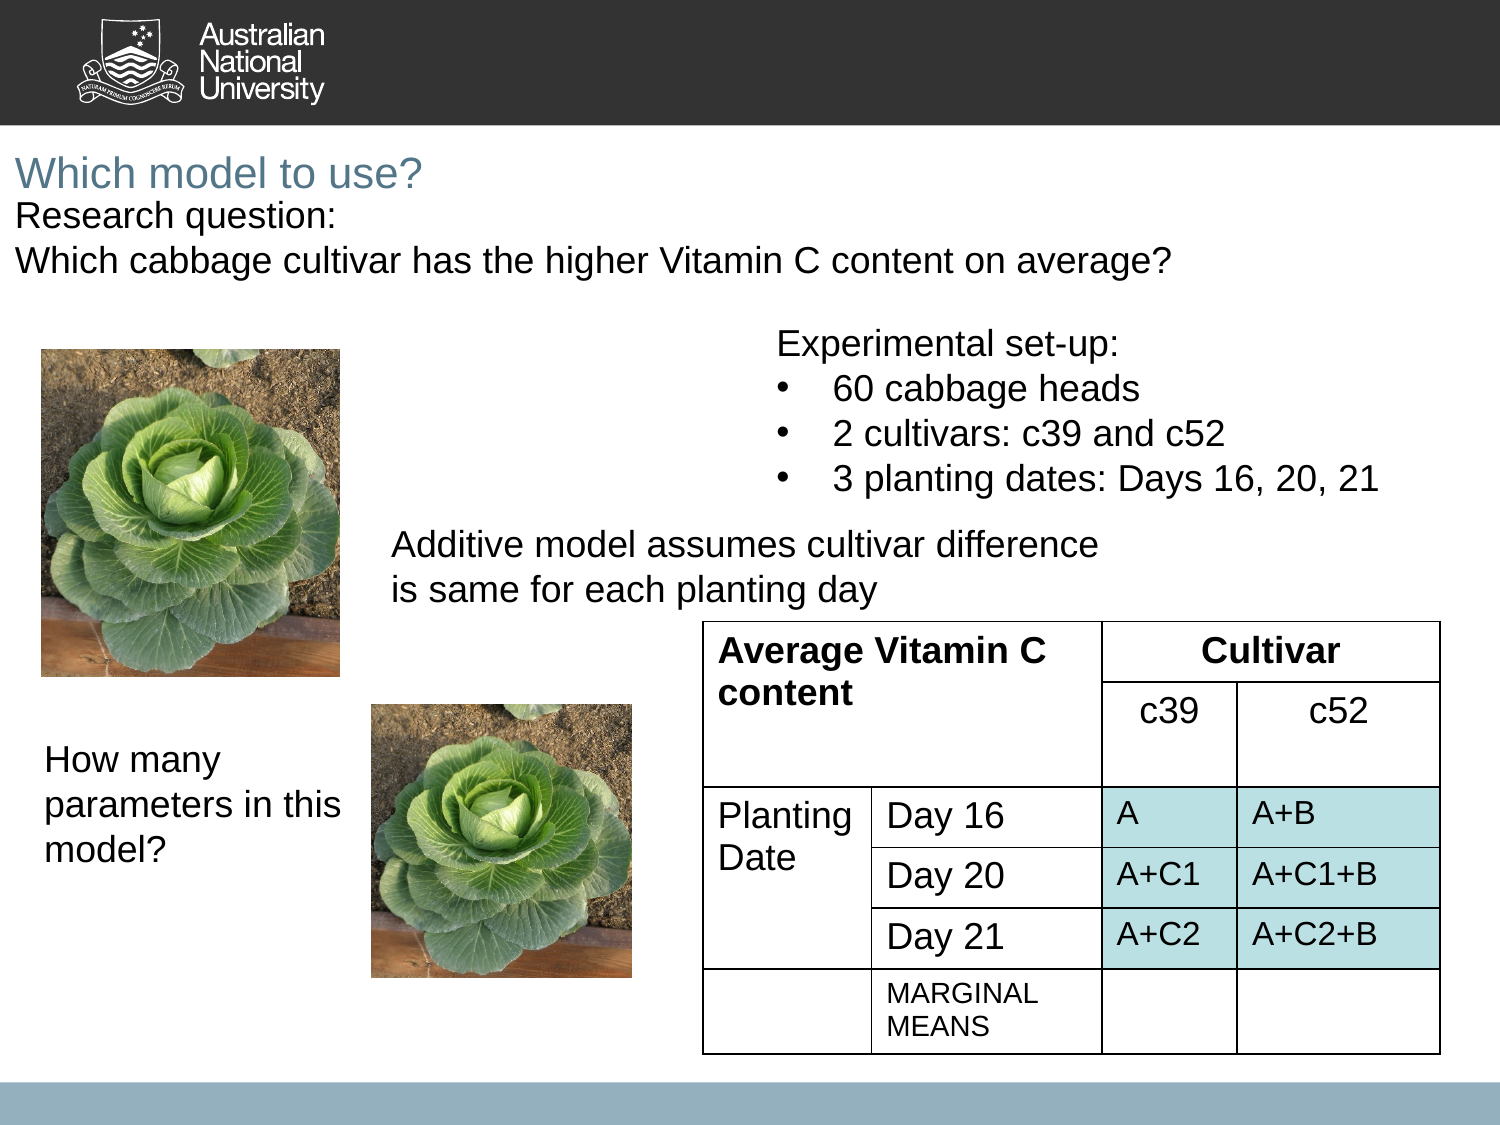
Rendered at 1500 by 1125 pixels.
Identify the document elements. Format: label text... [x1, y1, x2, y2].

table_cell A+C2+B [1238, 909, 1439, 968]
table_cell A+B [1238, 788, 1439, 847]
table_cell [1238, 970, 1439, 1053]
text_box Which model to use? [0, 137, 1500, 205]
table_cell Day 20 [872, 848, 1101, 907]
table_cell [704, 970, 871, 1053]
table_cell c39 [1103, 683, 1236, 786]
table_cell A+C2 [1103, 909, 1236, 968]
table_cell c52 [1238, 683, 1439, 786]
text_box Additive model assumes cultivar difference is same for each planting day [376, 513, 1121, 618]
picture [371, 703, 632, 978]
table_cell Day 21 [872, 909, 1101, 968]
text_box How many parameters in this model? [29, 727, 361, 878]
text_box Research question: Which cabbage cultivar has the higher Vitamin C content on average? [0, 183, 1349, 289]
table_cell Day 16 [872, 788, 1101, 847]
table_cell Planting Date [704, 788, 871, 968]
table_header Cultivar [1103, 622, 1439, 681]
table_cell A+C1 [1103, 848, 1236, 907]
table_cell [1103, 970, 1236, 1053]
table_cell A+C1+B [1238, 848, 1439, 907]
table_cell A [1103, 788, 1236, 847]
table_header Average Vitamin C content [704, 622, 1101, 786]
table_cell MARGINAL MEANS [872, 970, 1101, 1053]
picture [41, 349, 341, 677]
text_box Experimental set-up: 60 cabbage heads 2 cultivars: c39 and c52 3 planting dates: Days 16, 20, 21 [761, 311, 1500, 597]
